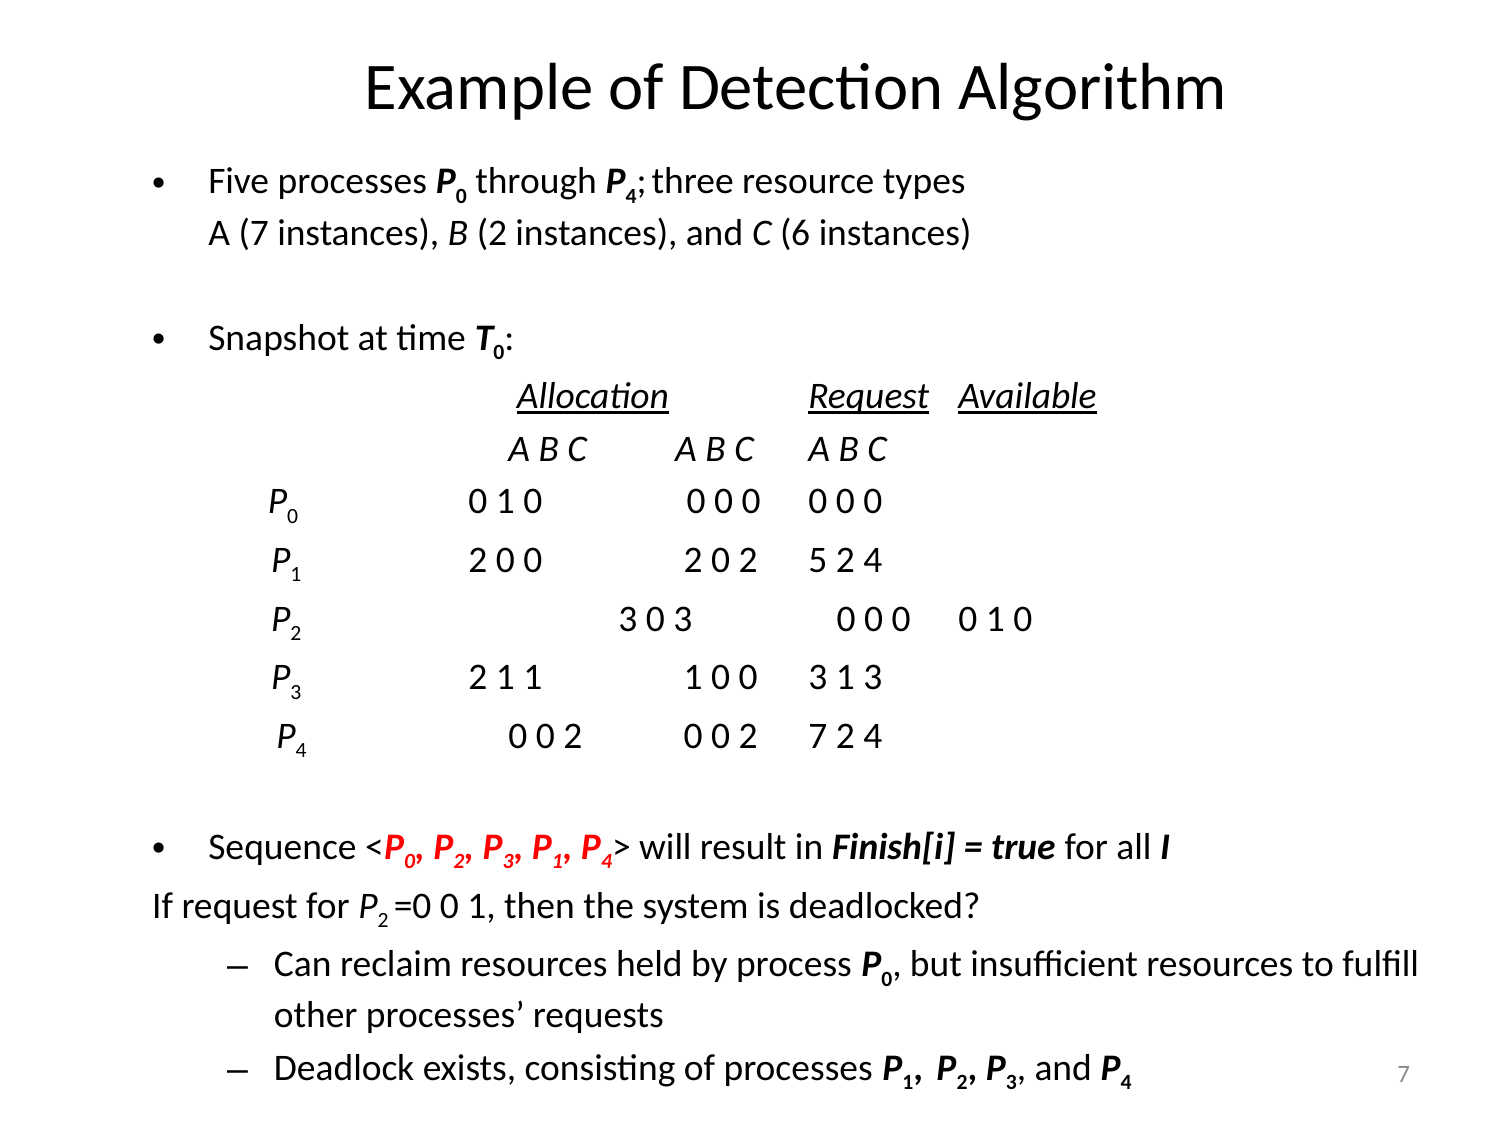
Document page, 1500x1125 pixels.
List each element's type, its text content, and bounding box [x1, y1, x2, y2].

title Example of Detection Algorithm [167, 35, 1425, 130]
list Five processes P0 through P4; three resource types A (7 instances), B (2 instances), and C (6 instances) Snapshot at time T0: Allocation Request Available A B C A B C A B C P0 0 1 0 0 0 0 0 0 0 P1 2 0 0 2 0 2 5 2 4 P2 3 0 3 0 0 0 0 1 0 P3 2 1 1 1 0 0 3 1 3 P4 0 0 2 0 0 2 7 2 4 Sequence <P0, P2, P3, P1, P4> will result in Finish[i] = true for all I If request for P2 =0 0 1, then the system is deadlocked? Can reclaim resources held by process P0, but insufficient resources to fulfill other processes’ requests Deadlock exists, consisting of processes P1, P2, P3, and P4 [137, 149, 1456, 1090]
slide_number 7 [1074, 1042, 1425, 1103]
